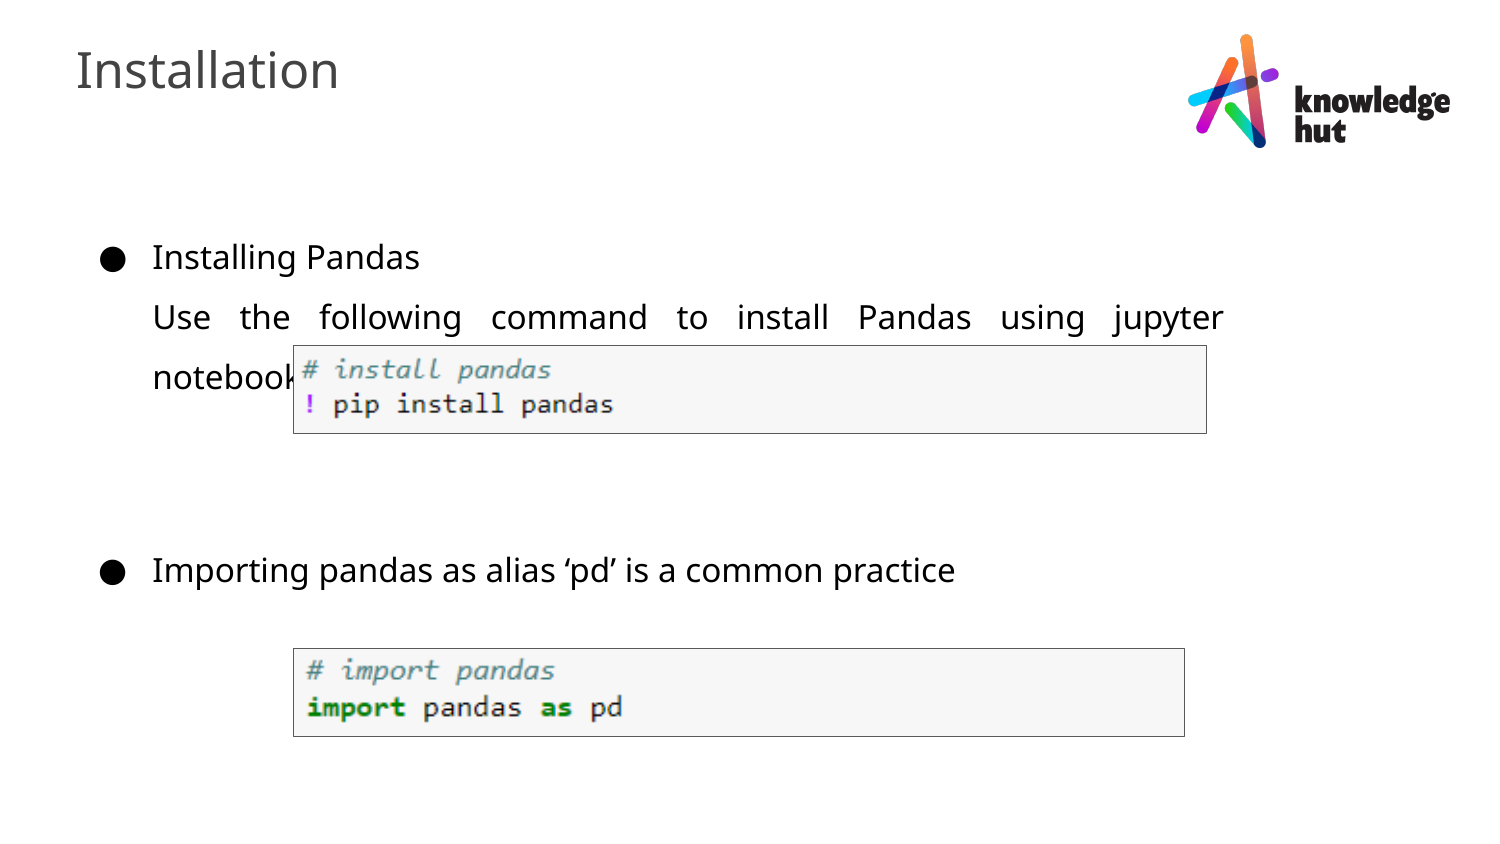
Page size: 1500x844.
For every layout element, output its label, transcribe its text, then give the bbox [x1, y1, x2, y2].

picture [293, 648, 1184, 737]
picture [293, 345, 1207, 433]
text_box Importing pandas as alias ‘pd’ is a common practice [62, 527, 1241, 597]
text_box Installing Pandas Use the following command to install Pandas using jupyter notebook [62, 201, 1241, 326]
picture [1184, 30, 1454, 152]
text_box Installation [61, 23, 1285, 110]
